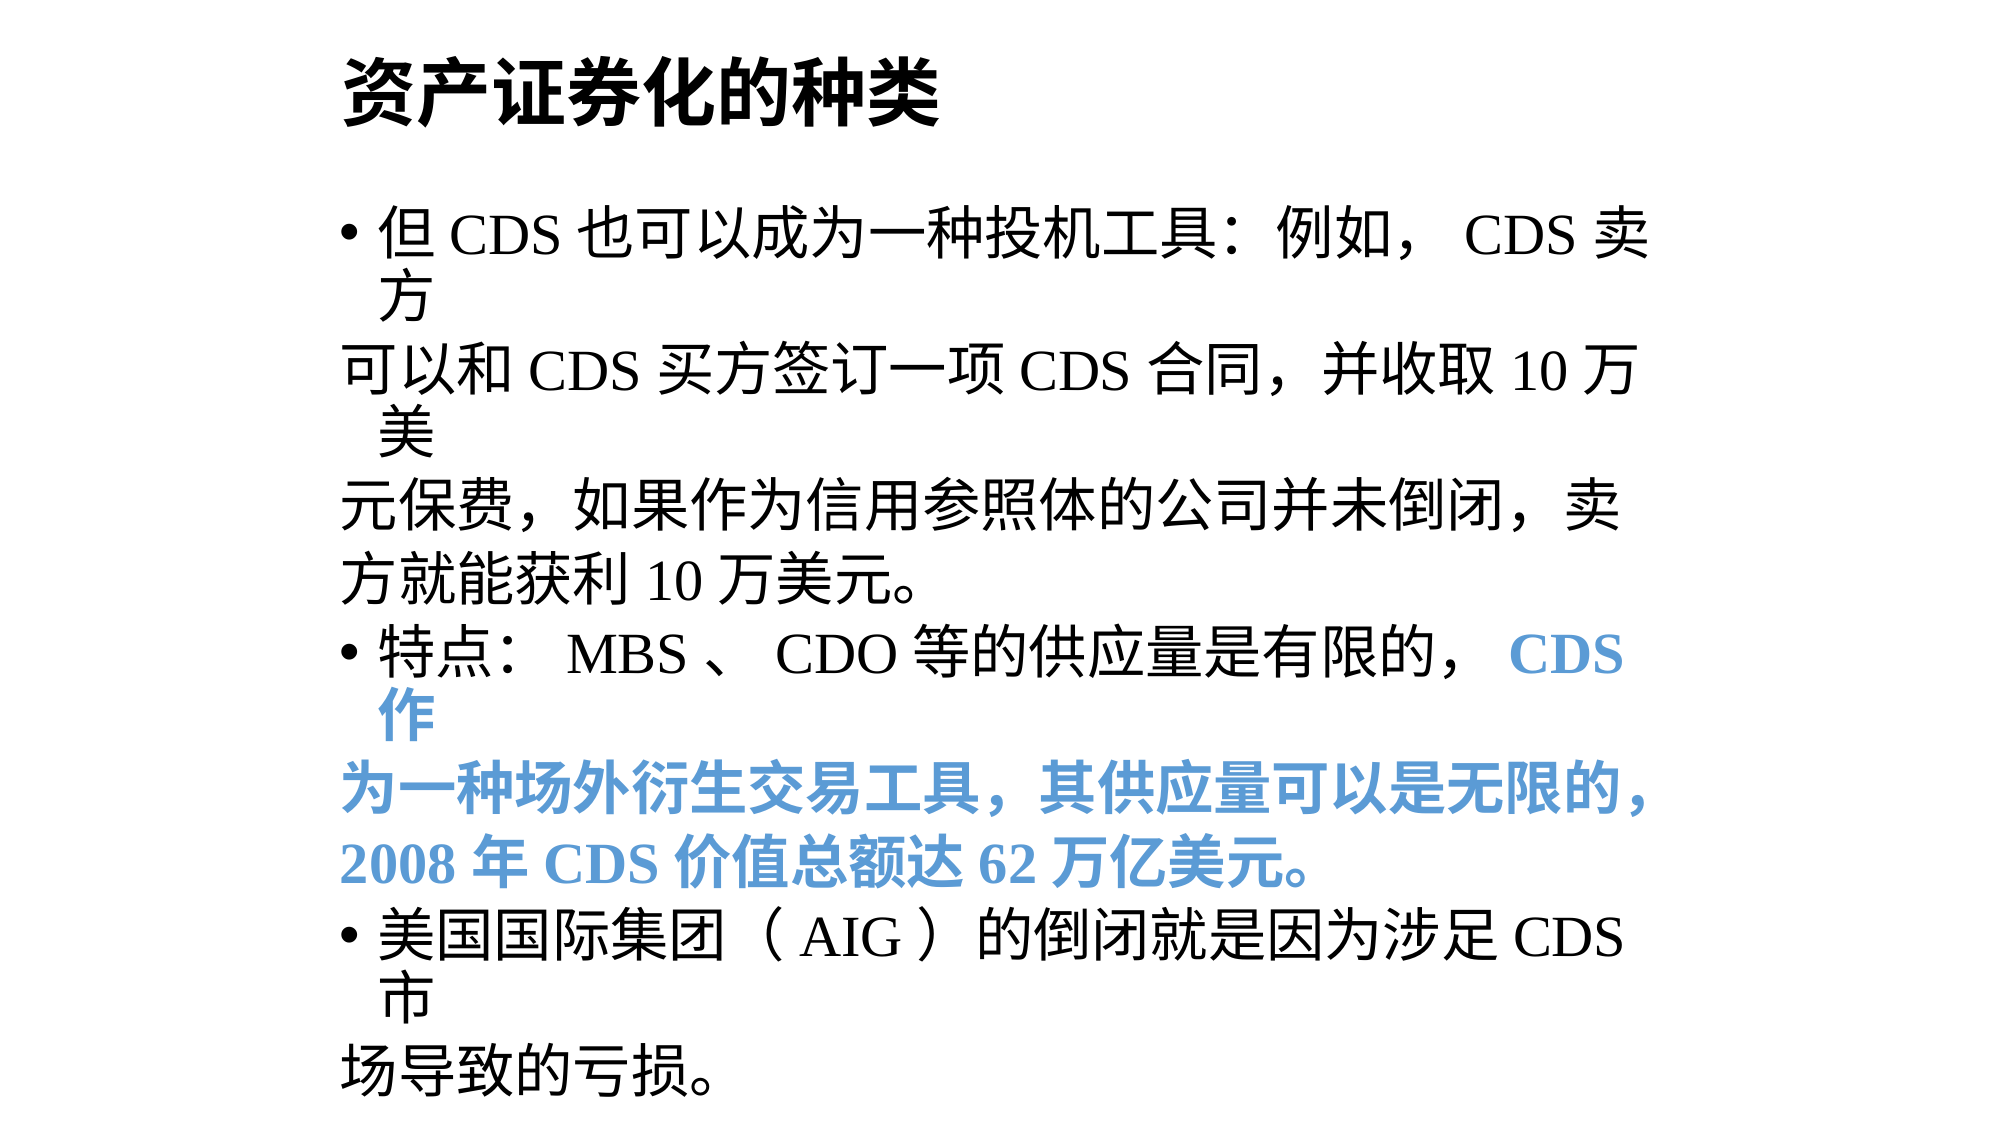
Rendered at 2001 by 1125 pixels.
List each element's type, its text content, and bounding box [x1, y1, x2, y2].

list 但CDS也可以成为一种投机工具：例如，CDS卖方 可以和CDS买方签订一项CDS合同，并收取10万美 元保费，如果作为信用参照体的公司并未倒闭，卖 方就能获利10万美元。 特点：MBS、CDO等的供应量是有限的，CDS作 为一种场外衍生交易工具，其供应量可以是无限的， 2008年CDS价值总额达62万亿美元。 美国国际集团（AIG）的倒闭就是因为涉足CDS市 场导致的亏损。 [249, 196, 1709, 977]
title 资产证券化的种类 [326, 42, 1552, 150]
